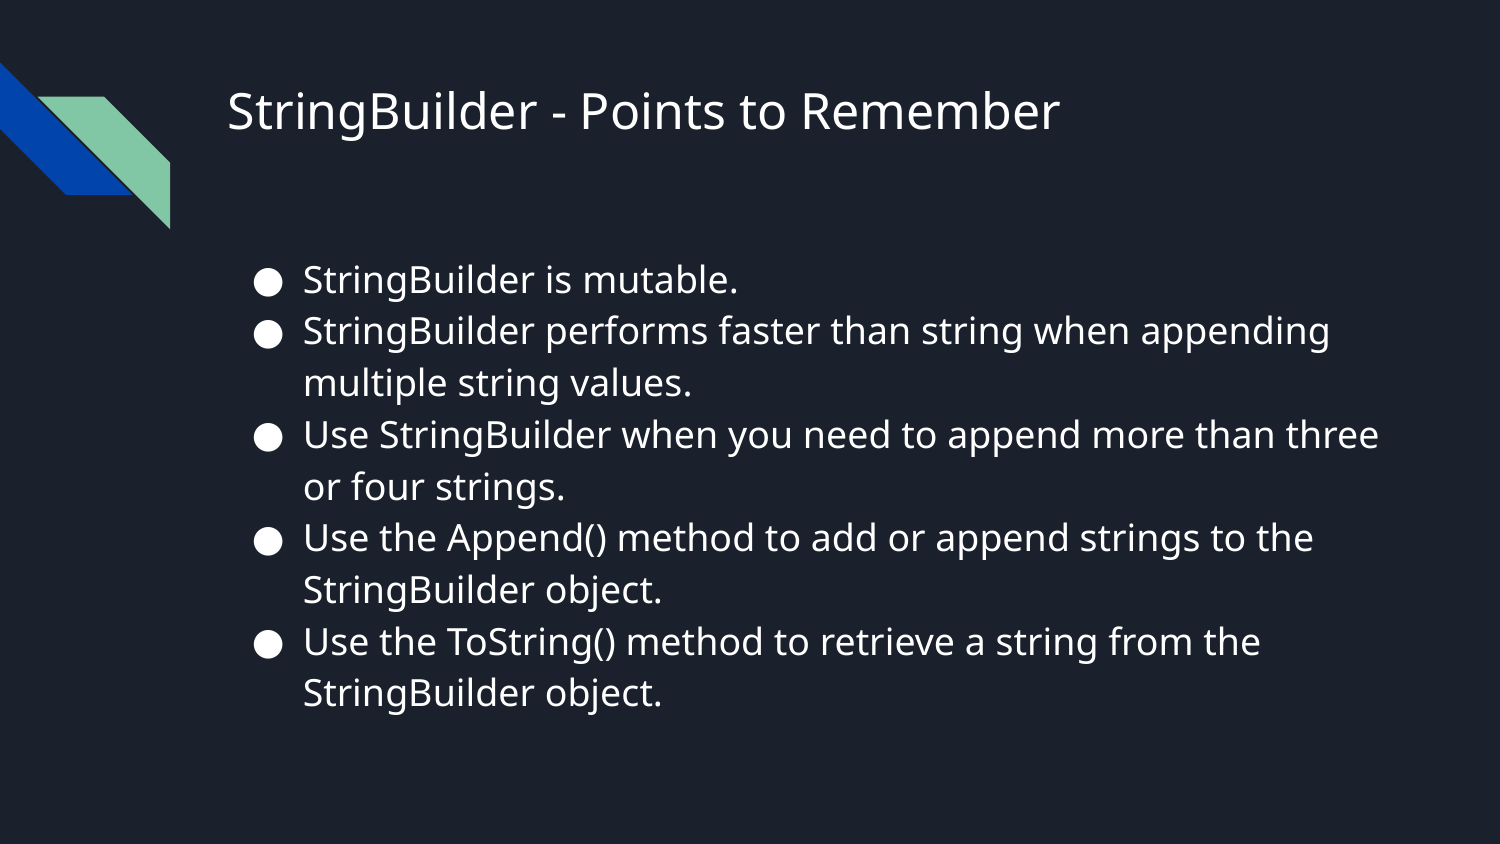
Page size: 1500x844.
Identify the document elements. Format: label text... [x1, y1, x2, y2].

title StringBuilder - Points to Remember [212, 64, 1368, 215]
list StringBuilder is mutable. StringBuilder performs faster than string when appending multiple string values. Use StringBuilder when you need to append more than three or four strings. Use the Append() method to add or append strings to the StringBuilder object. Use the ToString() method to retrieve a string from the StringBuilder object. [212, 233, 1425, 735]
